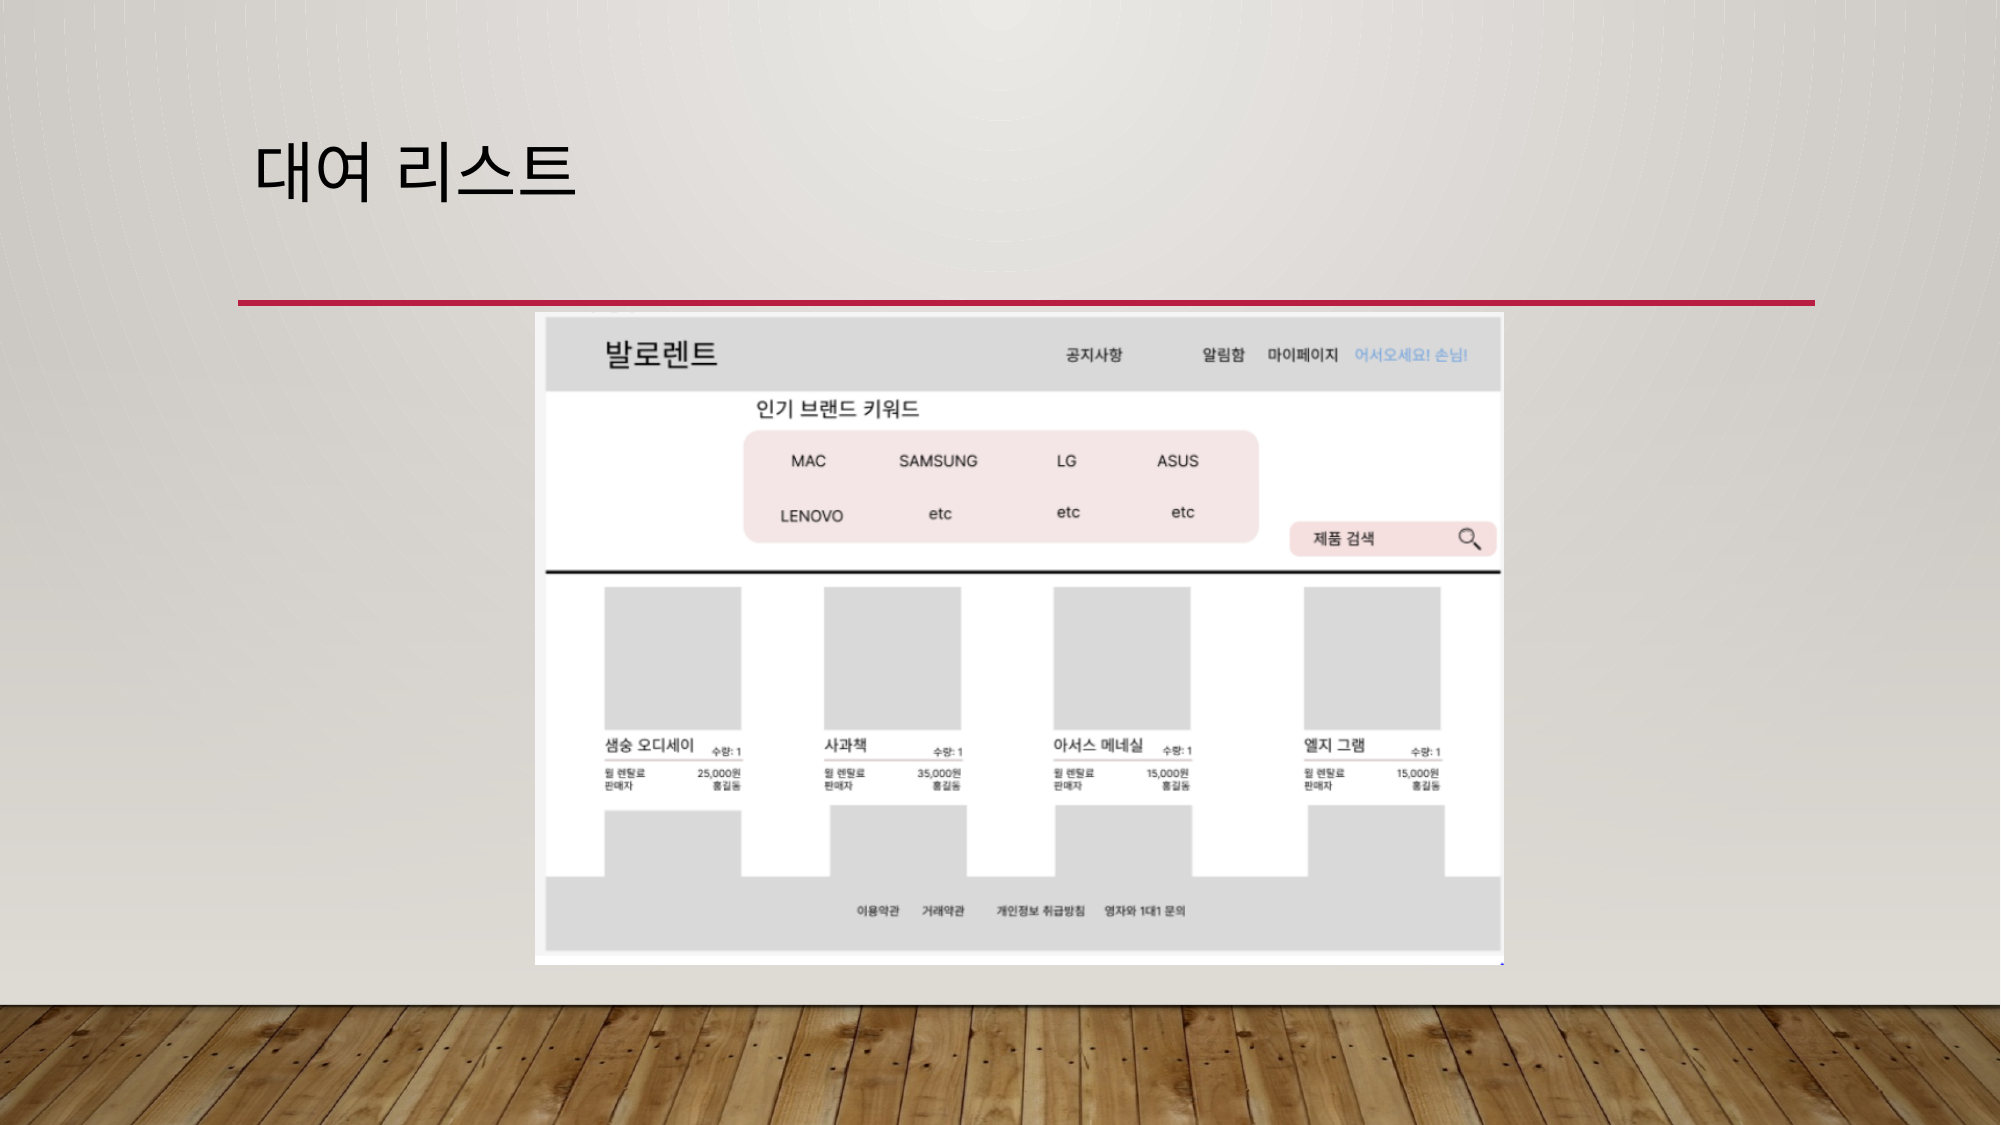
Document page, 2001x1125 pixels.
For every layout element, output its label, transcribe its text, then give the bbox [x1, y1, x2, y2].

picture [535, 312, 1504, 965]
title 대여 리스트 [238, 131, 1814, 305]
picture [0, 1005, 2000, 1125]
